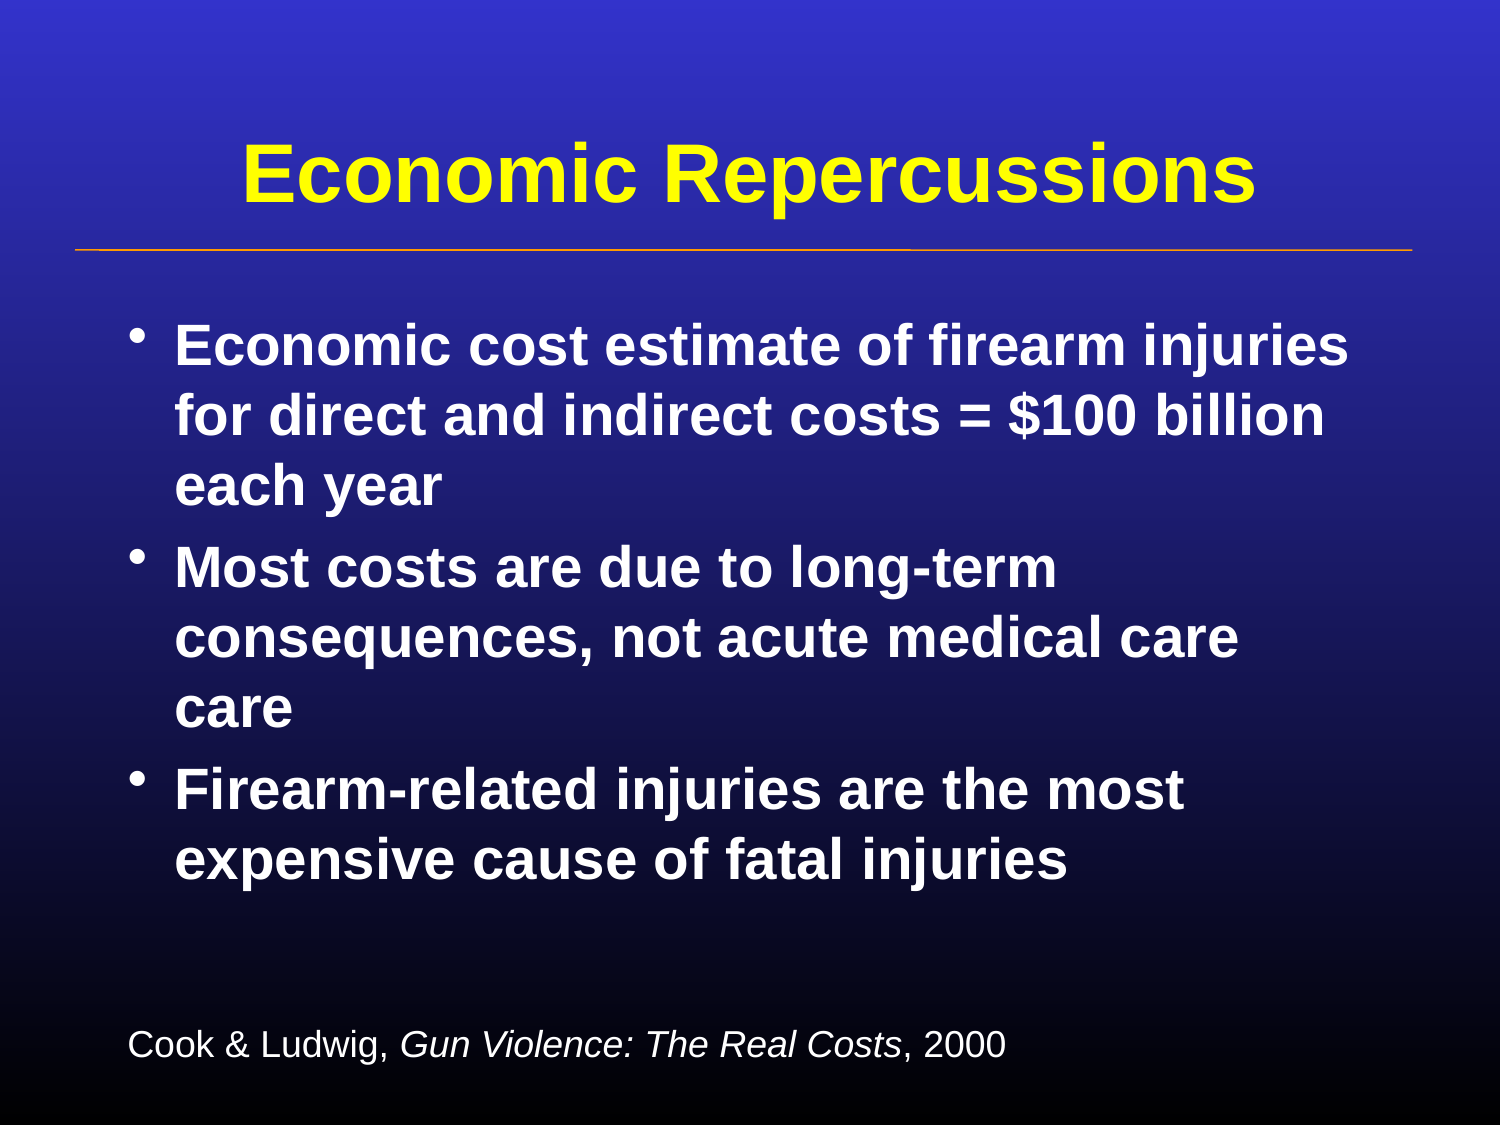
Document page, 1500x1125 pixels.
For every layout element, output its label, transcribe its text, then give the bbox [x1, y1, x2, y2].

list Economic cost estimate of firearm injuries for direct and indirect costs = $100 billion each year Most costs are due to long-term consequences, not acute medical care care Firearm-related injuries are the most expensive cause of fatal injuries [37, 299, 1375, 975]
title Economic Repercussions [112, 75, 1388, 263]
text_box Cook & Ludwig, Gun Violence: The Real Costs, 2000 [112, 1012, 1500, 1073]
